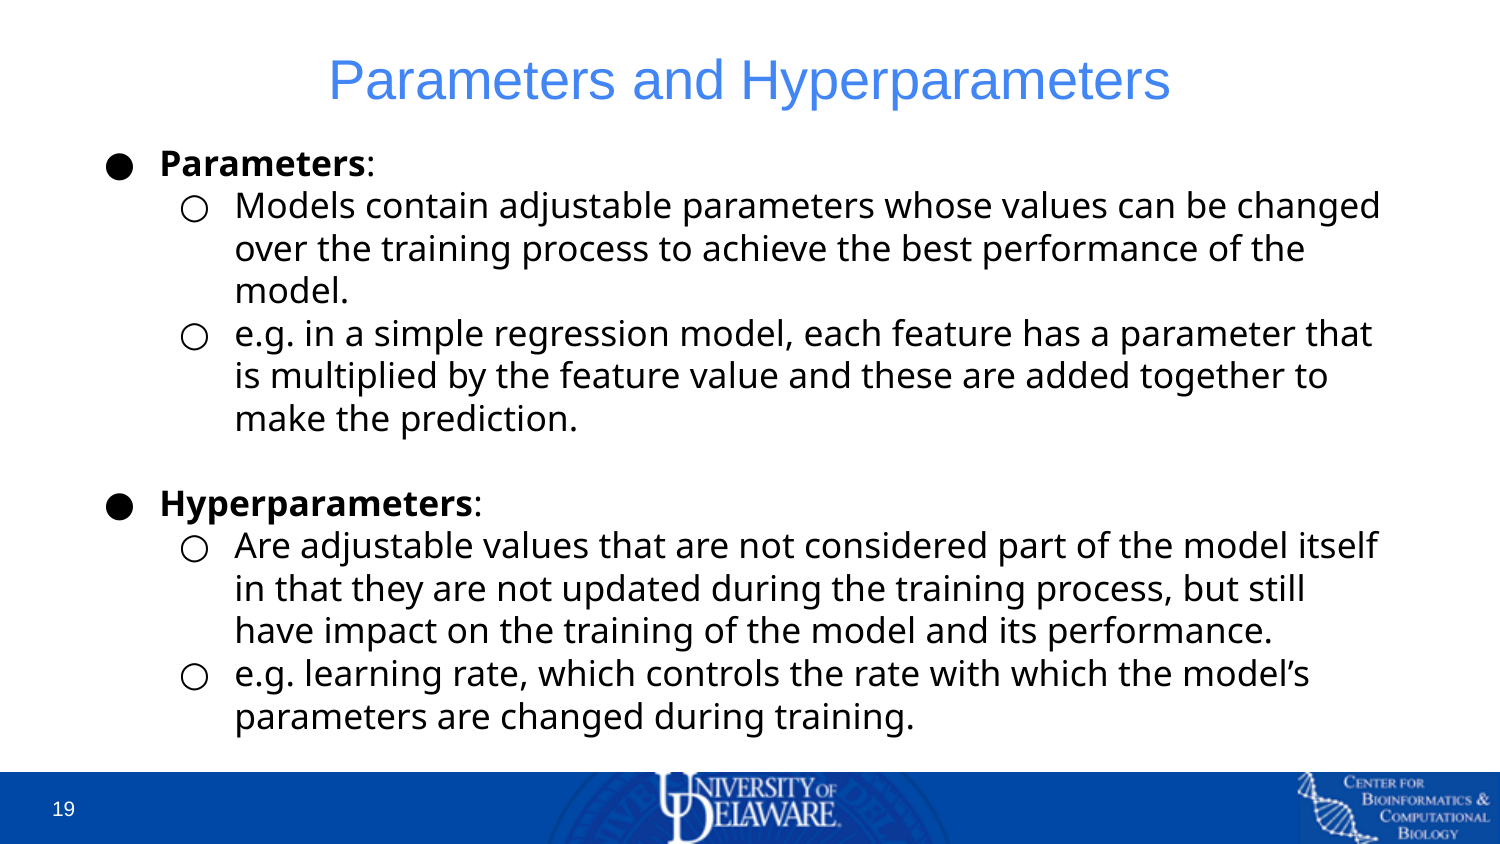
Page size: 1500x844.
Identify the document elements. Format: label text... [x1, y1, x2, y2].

title Parameters and Hyperparameters [51, 28, 1449, 126]
picture [0, 772, 1500, 844]
text_box Parameters: Models contain adjustable parameters whose values can be changed over the training process to achieve the best performance of the model. e.g. in a simple regression model, each feature has a parameter that is multiplied by the feature value and these are added together to make the prediction. Hyperparameters: Are adjustable values that are not considered part of the model itself in that they are not updated during the training process, but still have impact on the training of the model and its performance. e.g. learning rate, which controls the rate with which the model’s parameters are changed during training. [69, 125, 1405, 752]
